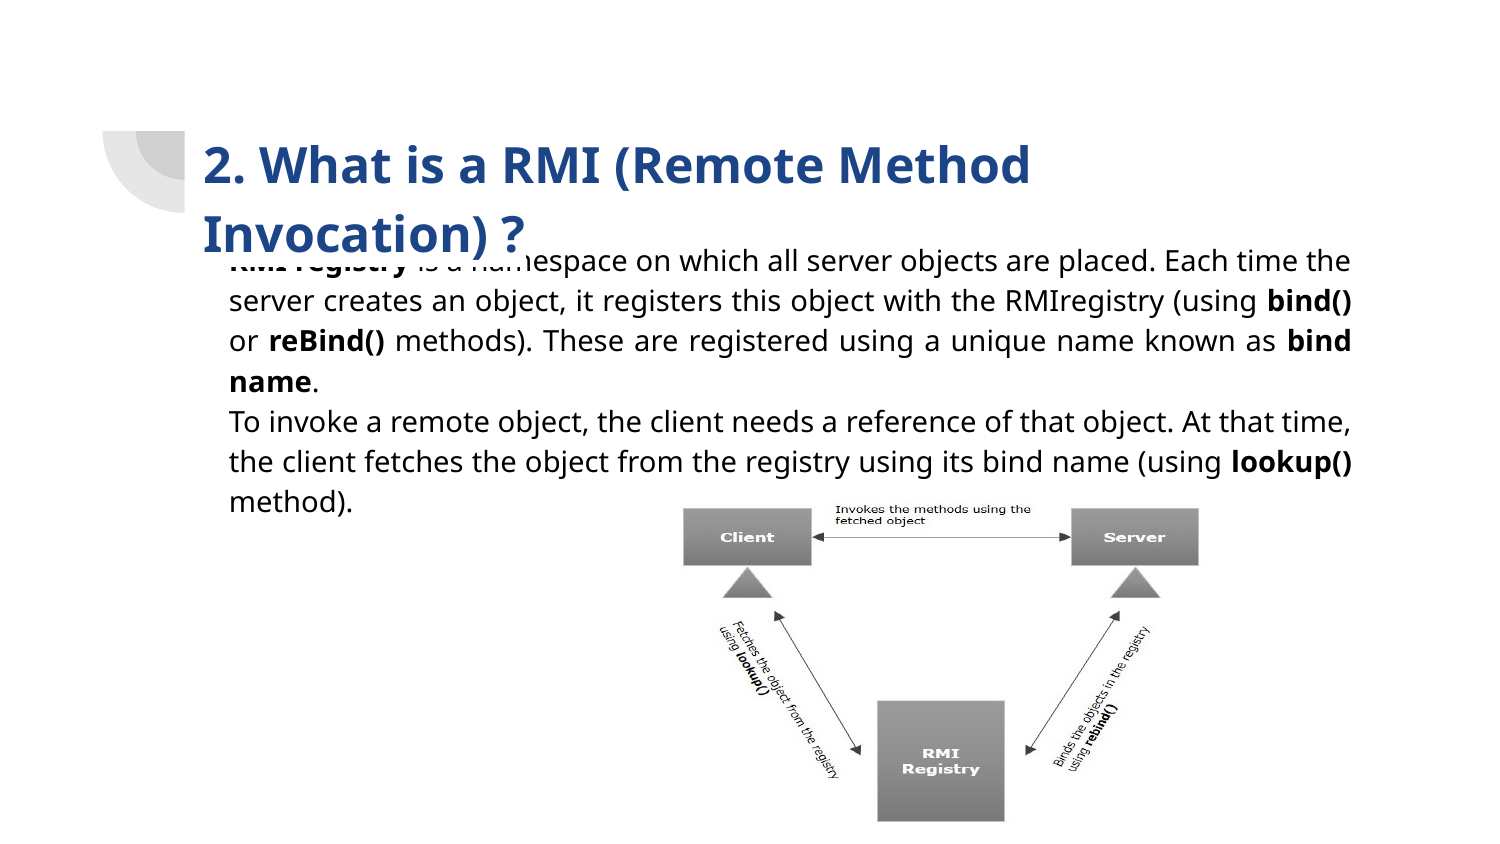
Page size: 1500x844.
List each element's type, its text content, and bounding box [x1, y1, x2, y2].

list RMI registry is a namespace on which all server objects are placed. Each time the server creates an object, it registers this object with the RMIregistry (using bind() or reBind() methods). These are registered using a unique name known as bind name. To invoke a remote object, the client needs a reference of that object. At that time, the client fetches the object from the registry using its bind name (using lookup() method). [213, 222, 1368, 523]
picture [680, 493, 1209, 827]
title 2. What is a RMI (Remote Method Invocation) ? [188, 109, 1368, 209]
